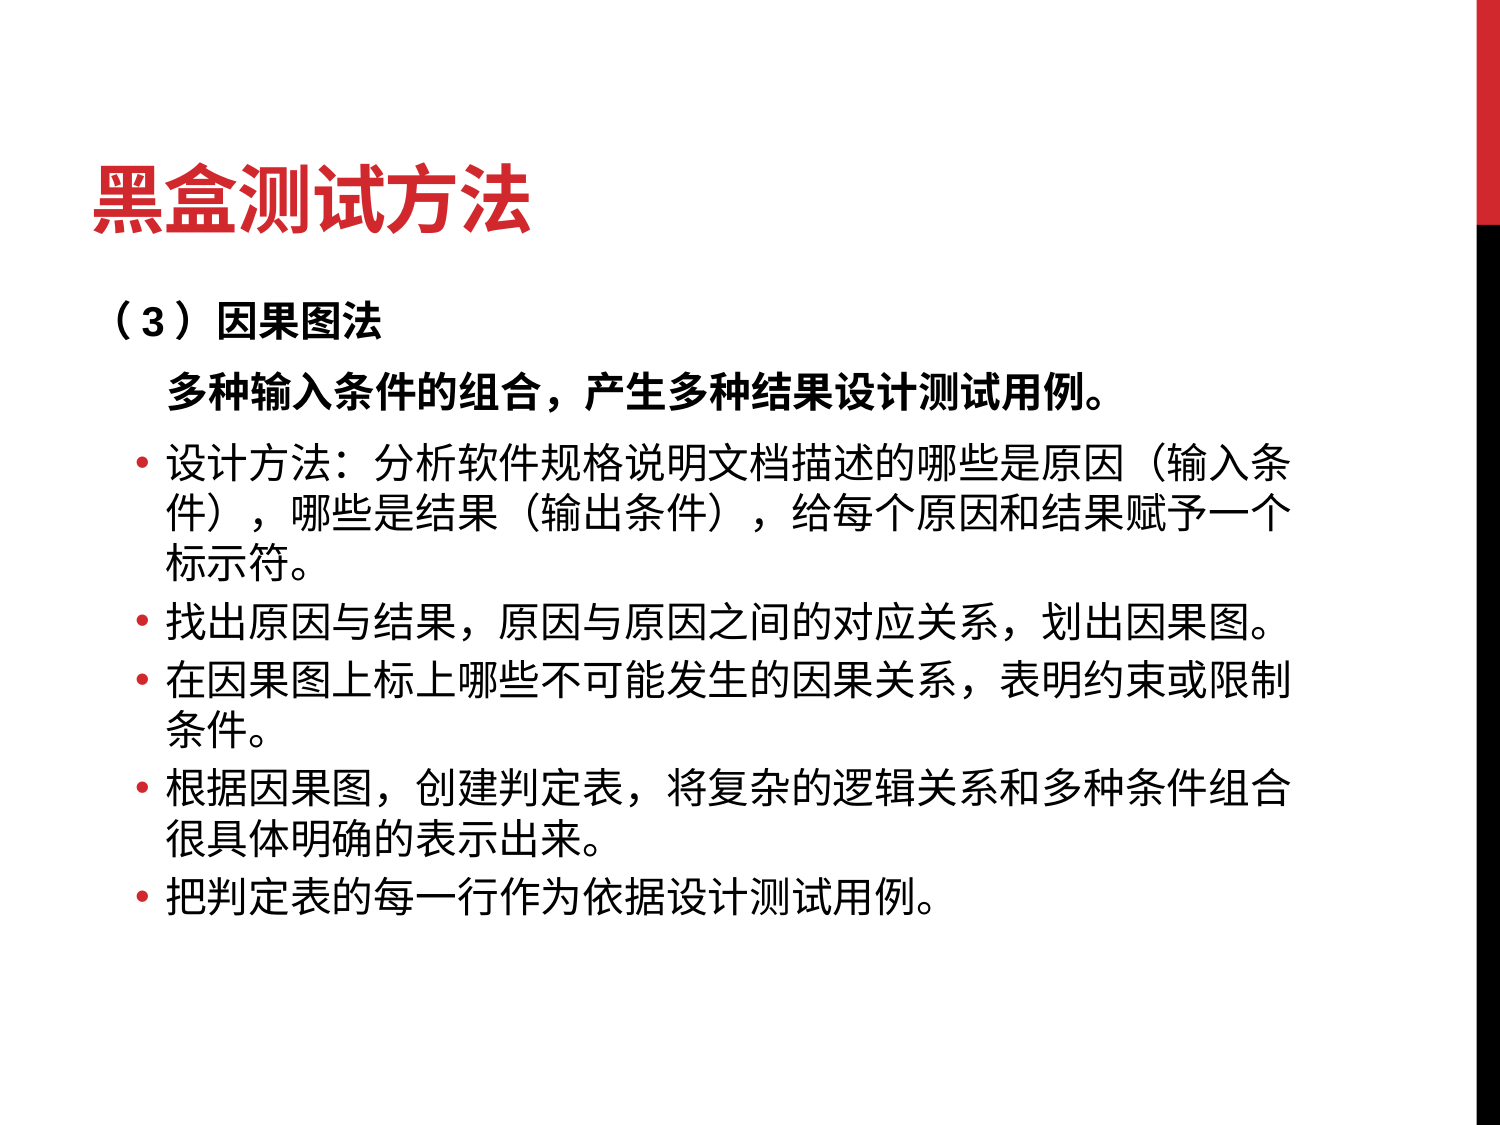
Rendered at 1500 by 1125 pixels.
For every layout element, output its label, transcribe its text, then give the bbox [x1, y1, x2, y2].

list （3）因果图法 多种输入条件的组合，产生多种结果设计测试用例。 设计方法：分析软件规格说明文档描述的哪些是原因（输入条件），哪些是结果（输出条件），给每个原因和结果赋予一个标示符。 找出原因与结果，原因与原因之间的对应关系，划出因果图。 在因果图上标上哪些不可能发生的因果关系，表明约束或限制条件。 根据因果图，创建判定表，将复杂的逻辑关系和多种条件组合很具体明确的表示出来。 把判定表的每一行作为依据设计测试用例。 [75, 287, 1325, 1005]
title 黑盒测试方法 [75, 25, 1025, 250]
